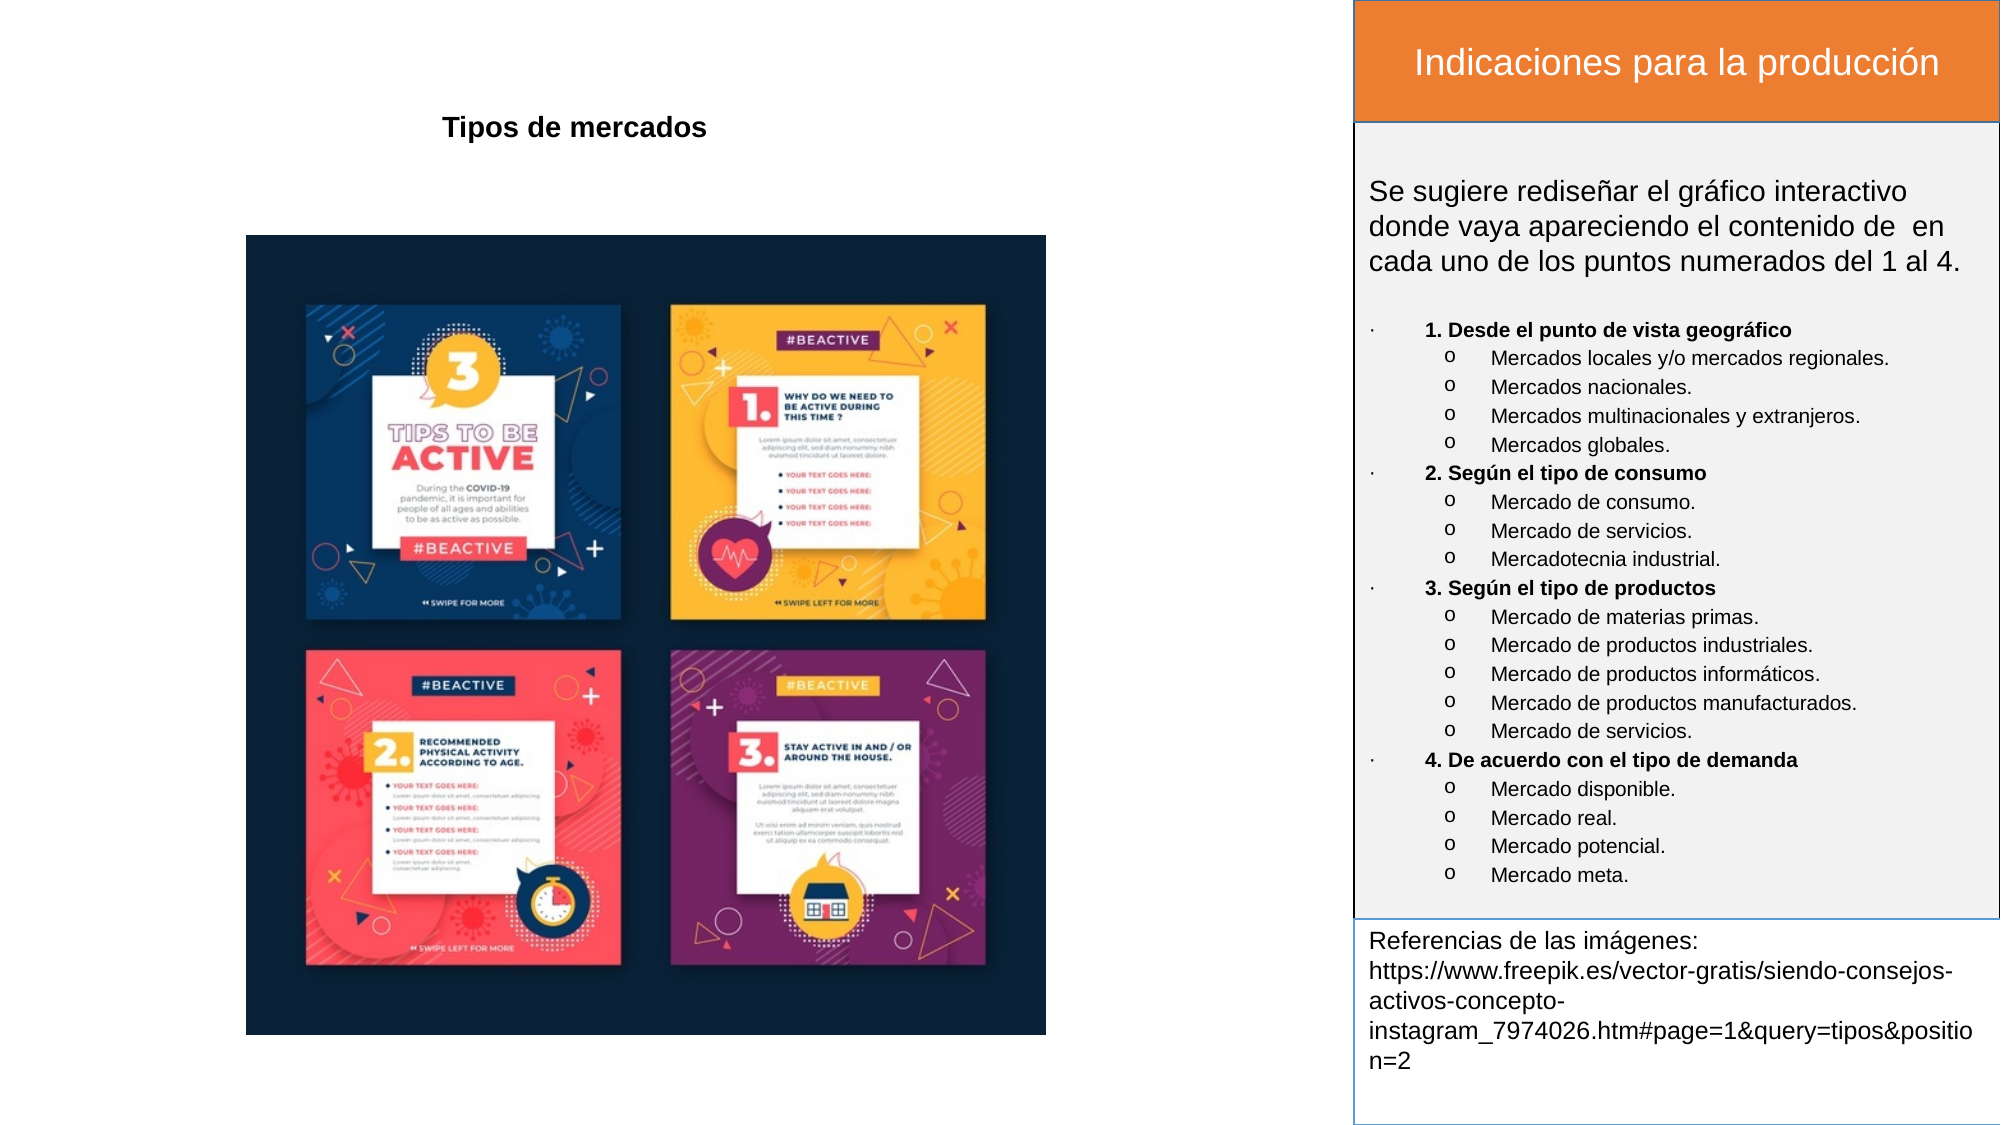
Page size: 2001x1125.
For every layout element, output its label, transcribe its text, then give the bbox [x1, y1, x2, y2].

text_box [1353, 122, 2000, 165]
text_box [1353, 661, 2000, 918]
text_box Referencias de las imágenes: https://www.freepik.es/vector-gratis/siendo-consejos-activos-concepto-instagram_7974026.htm#page=1&query=tipos&position=2 [1353, 918, 2000, 1125]
text_box Tipos de mercados [352, 95, 1354, 151]
picture [246, 235, 1046, 1035]
text_box Se sugiere rediseñar el gráfico interactivo donde vaya apareciendo el contenido de en cada uno de los puntos numerados del 1 al 4. 1. Desde el punto de vista geográfico Mercados locales y/o mercados regionales. Mercados nacionales. Mercados multinacionales y extranjeros. Mercados globales. 2. Según el tipo de consumo Mercado de consumo. Mercado de servicios. Mercadotecnia industrial. 3. Según el tipo de productos Mercado de materias primas. Mercado de productos industriales. Mercado de productos informáticos. Mercado de productos manufacturados. Mercado de servicios. 4. De acuerdo con el tipo de demanda Mercado disponible. Mercado real. Mercado potencial. Mercado meta. [1353, 165, 2000, 661]
text_box Indicaciones para la producción [1353, 0, 2000, 122]
